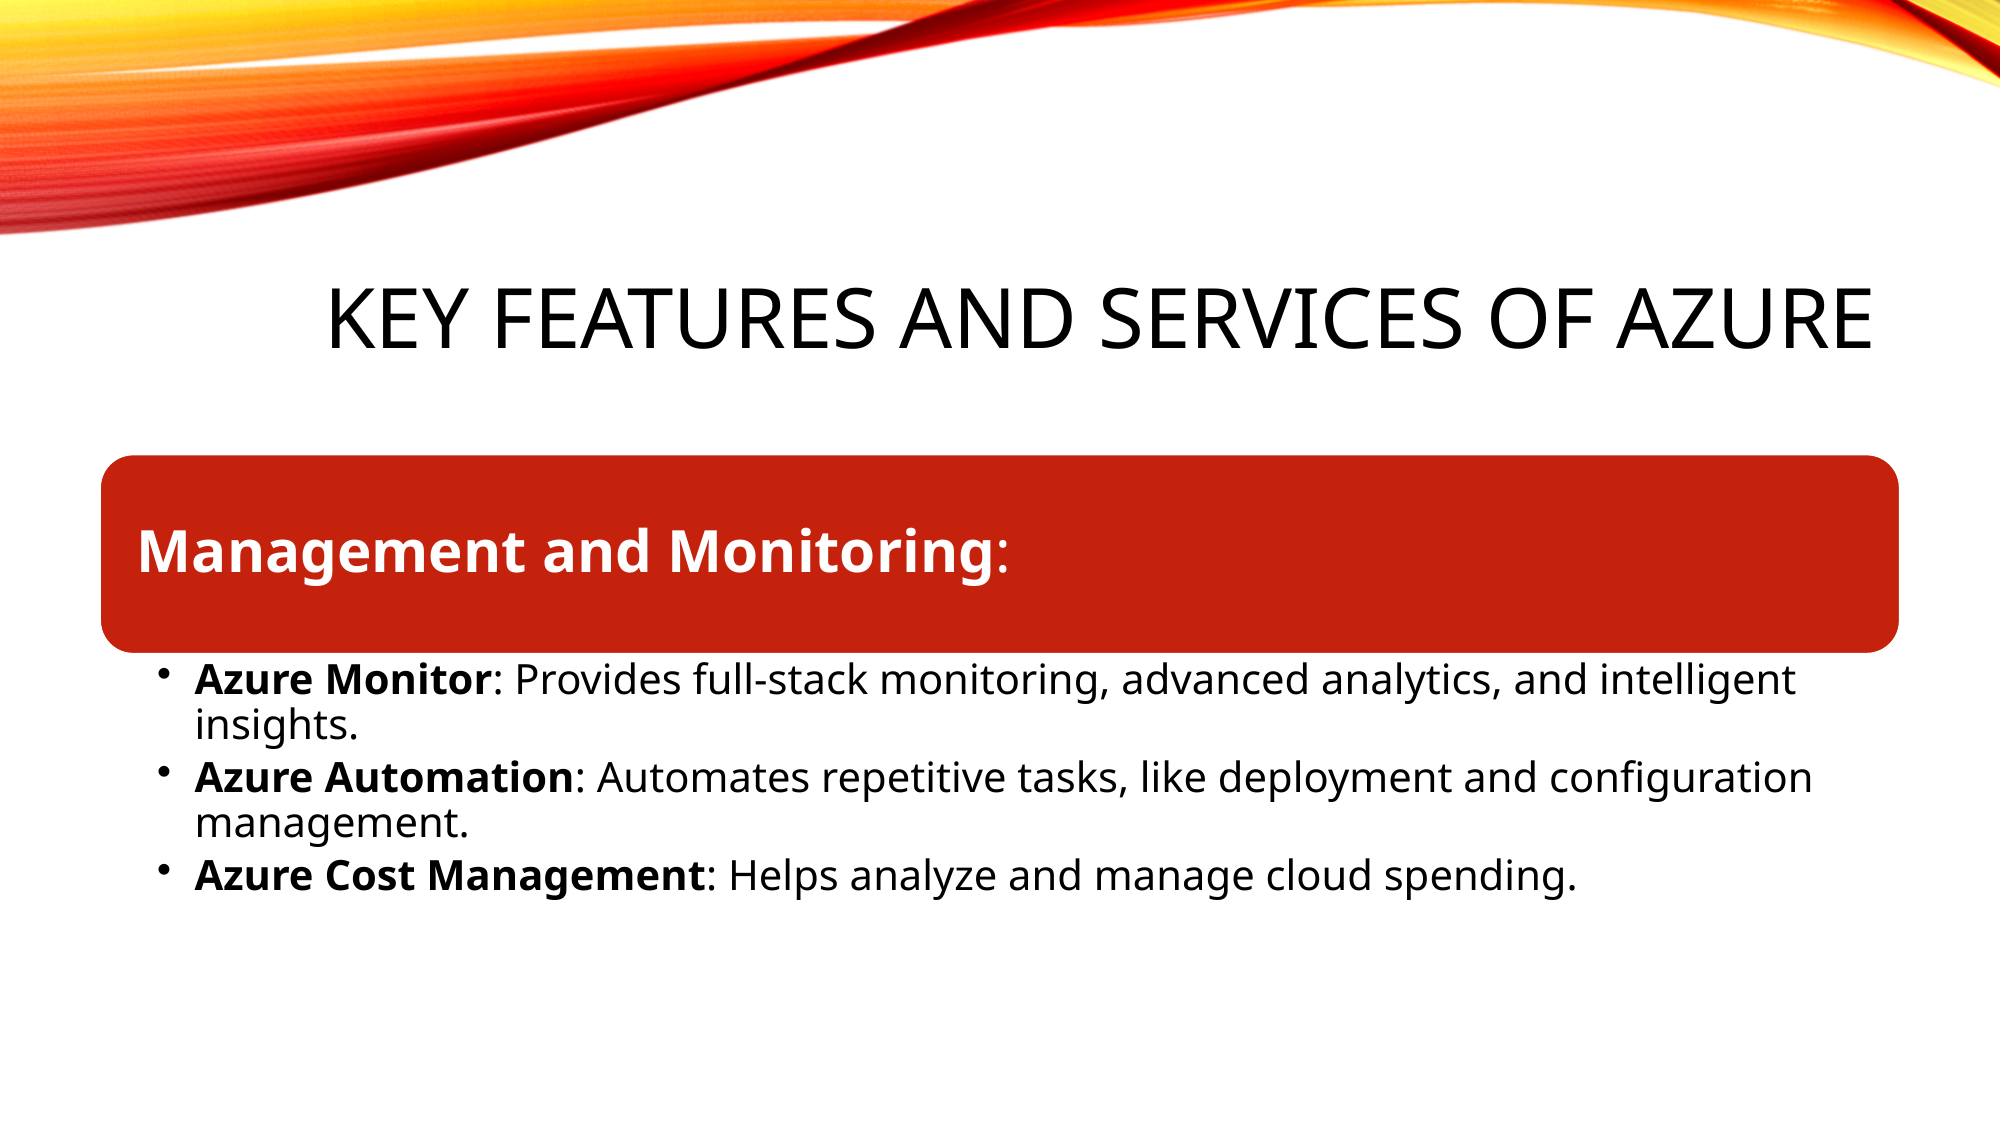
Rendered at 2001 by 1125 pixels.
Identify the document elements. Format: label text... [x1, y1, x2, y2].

title Key Features and Services of Azure [304, 215, 1893, 308]
picture [0, 0, 2000, 237]
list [99, 308, 1901, 1060]
